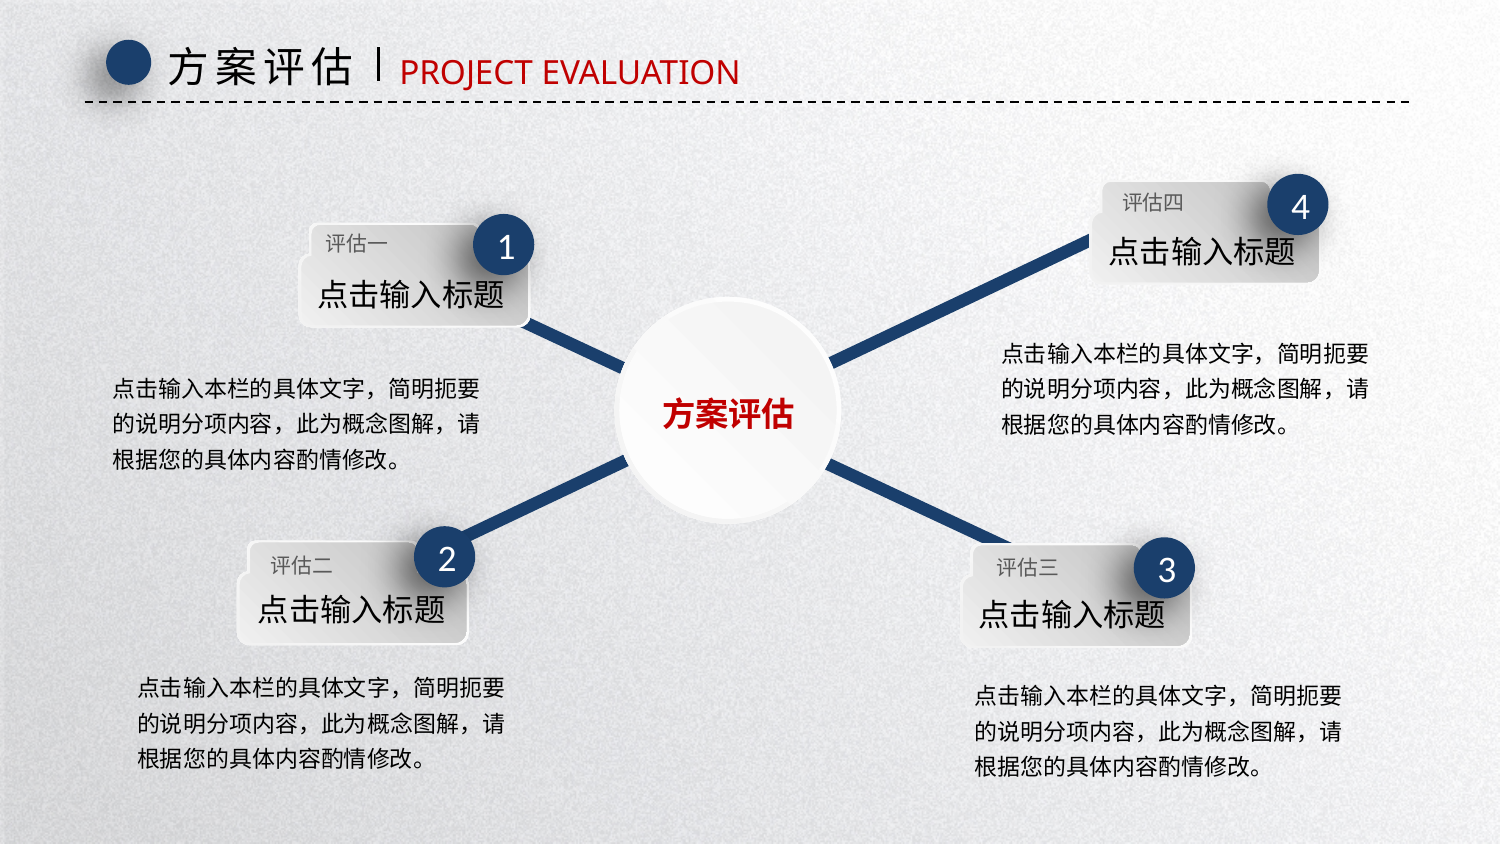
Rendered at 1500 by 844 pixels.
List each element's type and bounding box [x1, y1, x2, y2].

text_box [614, 296, 842, 524]
text_box [1089, 179, 1322, 285]
text_box [298, 222, 531, 328]
text_box [358, 231, 1108, 588]
text_box [236, 540, 470, 646]
picture [0, 0, 1500, 844]
text_box [959, 543, 1193, 649]
